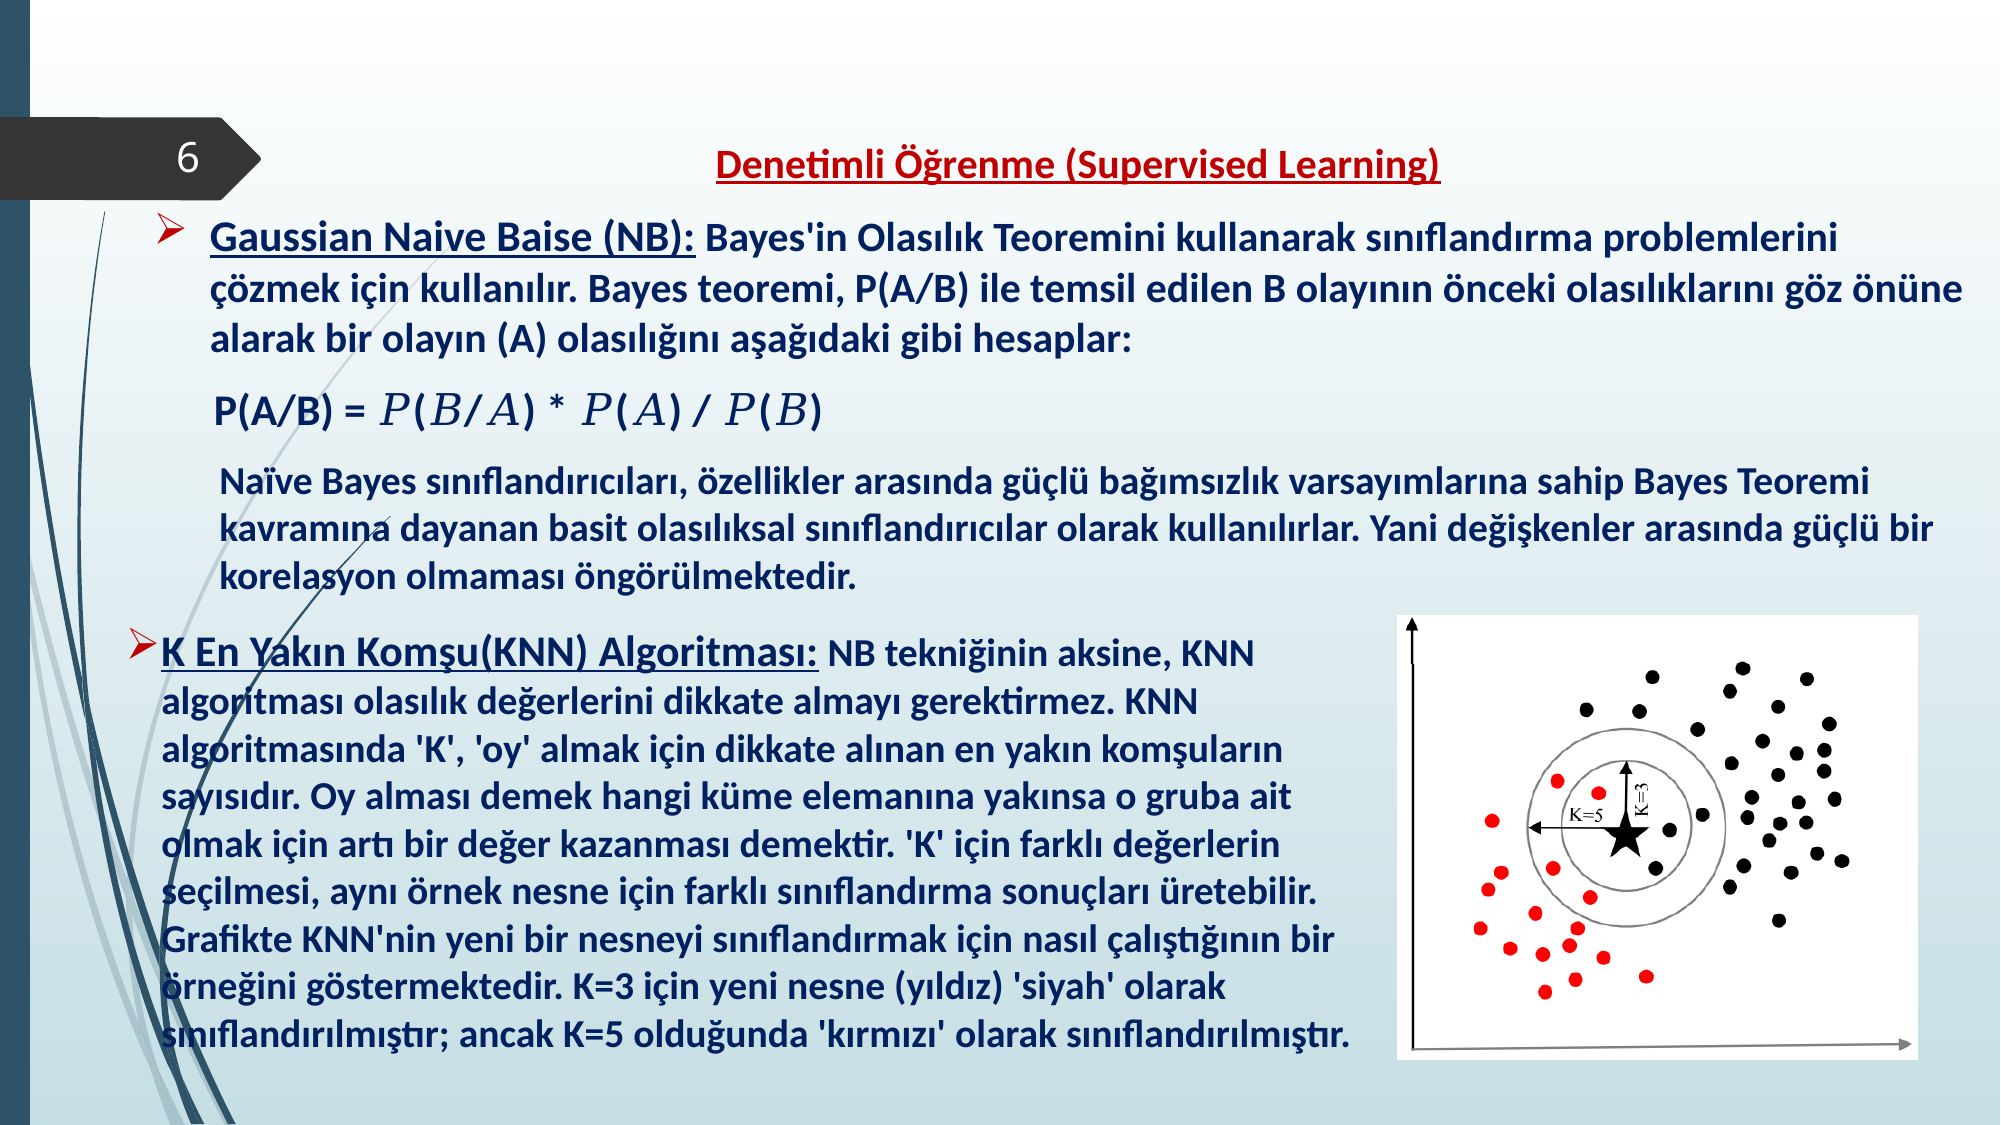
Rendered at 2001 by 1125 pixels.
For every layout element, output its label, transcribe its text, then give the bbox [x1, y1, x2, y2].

text_box Denetimli Öğrenme (Supervised Learning) Gaussian Naive Baise (NB): Bayes'in Olasılık Teoremini kullanarak sınıflandırma problemlerini çözmek için kullanılır. Bayes teoremi, P(A/B) ile temsil edilen B olayının önceki olasılıklarını göz önüne alarak bir olayın (A) olasılığını aşağıdaki gibi hesaplar: P(A/B) = 𝑃(𝐵/𝐴) * 𝑃(𝐴) / 𝑃(𝐵) Naïve Bayes sınıflandırıcıları, özellikler arasında güçlü bağımsızlık varsayımlarına sahip Bayes Teoremi kavramına dayanan basit olasılıksal sınıflandırıcılar olarak kullanılırlar. Yani değişkenler arasında güçlü bir korelasyon olmaması öngörülmektedir. [64, 134, 1984, 616]
text_box K En Yakın Komşu(KNN) Algoritması: NB tekniğinin aksine, KNN algoritması olasılık değerlerini dikkate almayı gerektirmez. KNN algoritmasında 'K', 'oy' almak için dikkate alınan en yakın komşuların sayısıdır. Oy alması demek hangi küme elemanına yakınsa o gruba ait olmak için artı bir değer kazanması demektir. 'K' için farklı değerlerin seçilmesi, aynı örnek nesne için farklı sınıflandırma sonuçları üretebilir. Grafikte KNN'nin yeni bir nesneyi sınıflandırmak için nasıl çalıştığının bir örneğini göstermektedir. K=3 için yeni nesne (yıldız) 'siyah' olarak sınıflandırılmıştır; ancak K=5 olduğunda 'kırmızı' olarak sınıflandırılmıştır. [16, 615, 1415, 1063]
picture [1397, 615, 1918, 1060]
slide_number 6 [87, 129, 216, 134]
